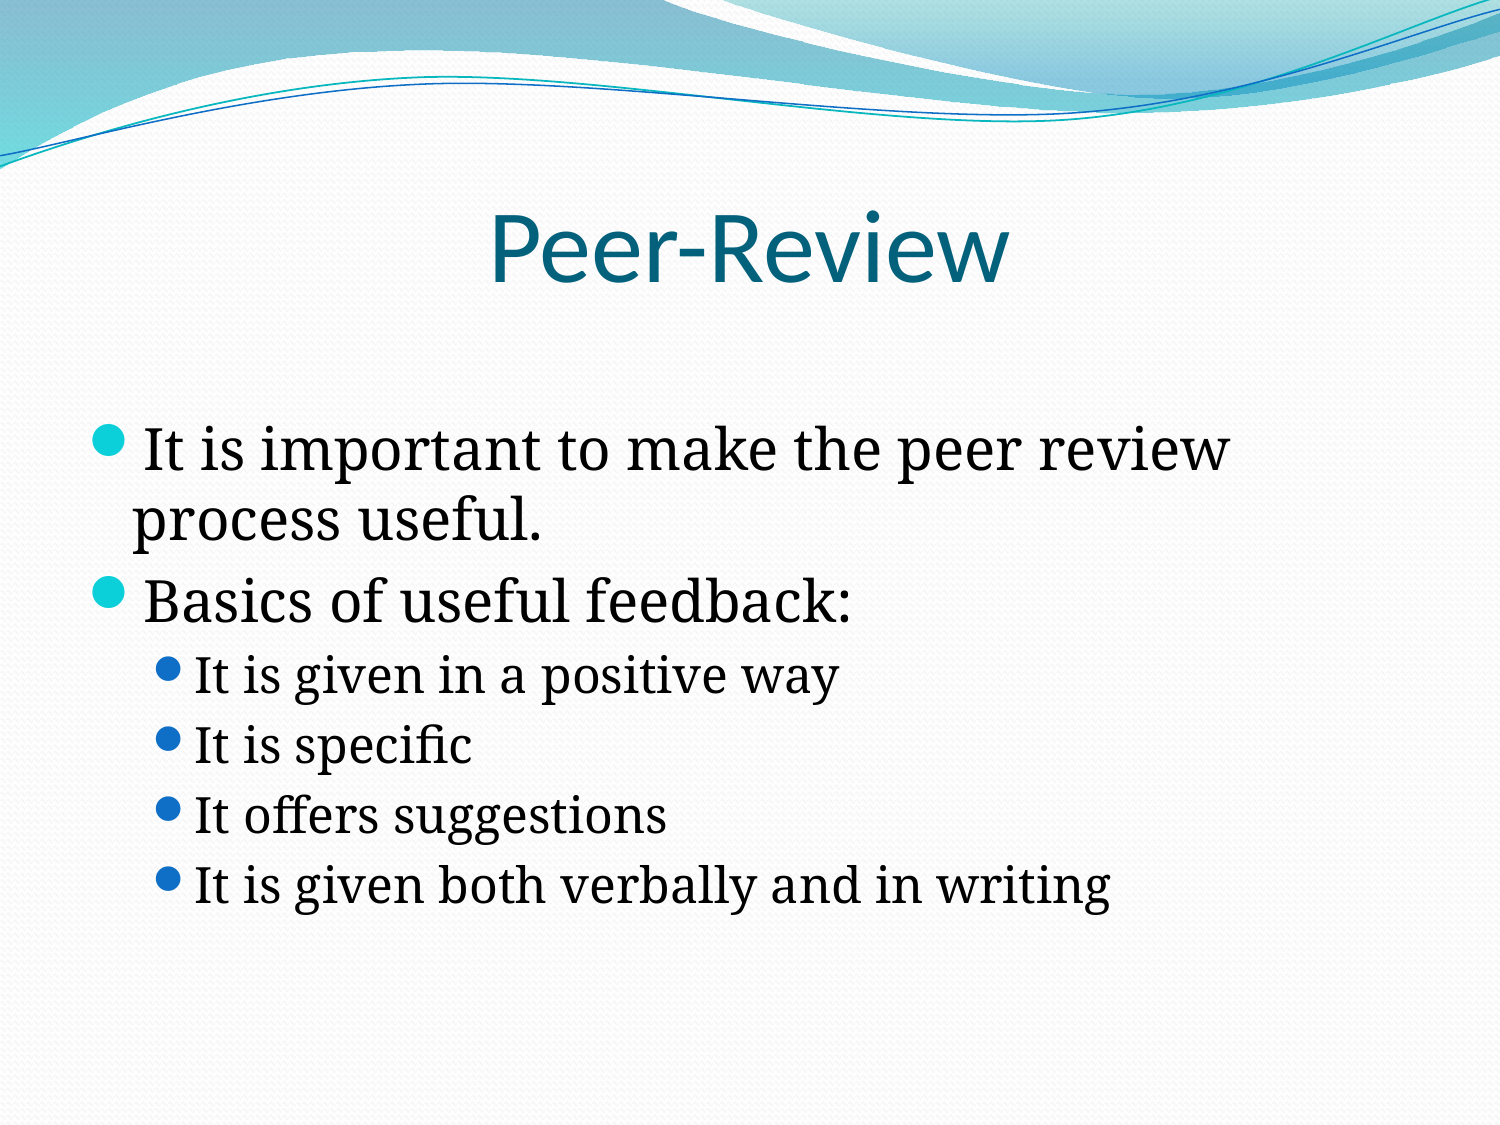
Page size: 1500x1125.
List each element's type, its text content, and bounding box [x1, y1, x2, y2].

list It is important to make the peer review process useful. Basics of useful feedback: It is given in a positive way It is specific It offers suggestions It is given both verbally and in writing [73, 404, 1424, 976]
title Peer-Review [75, 115, 1425, 303]
